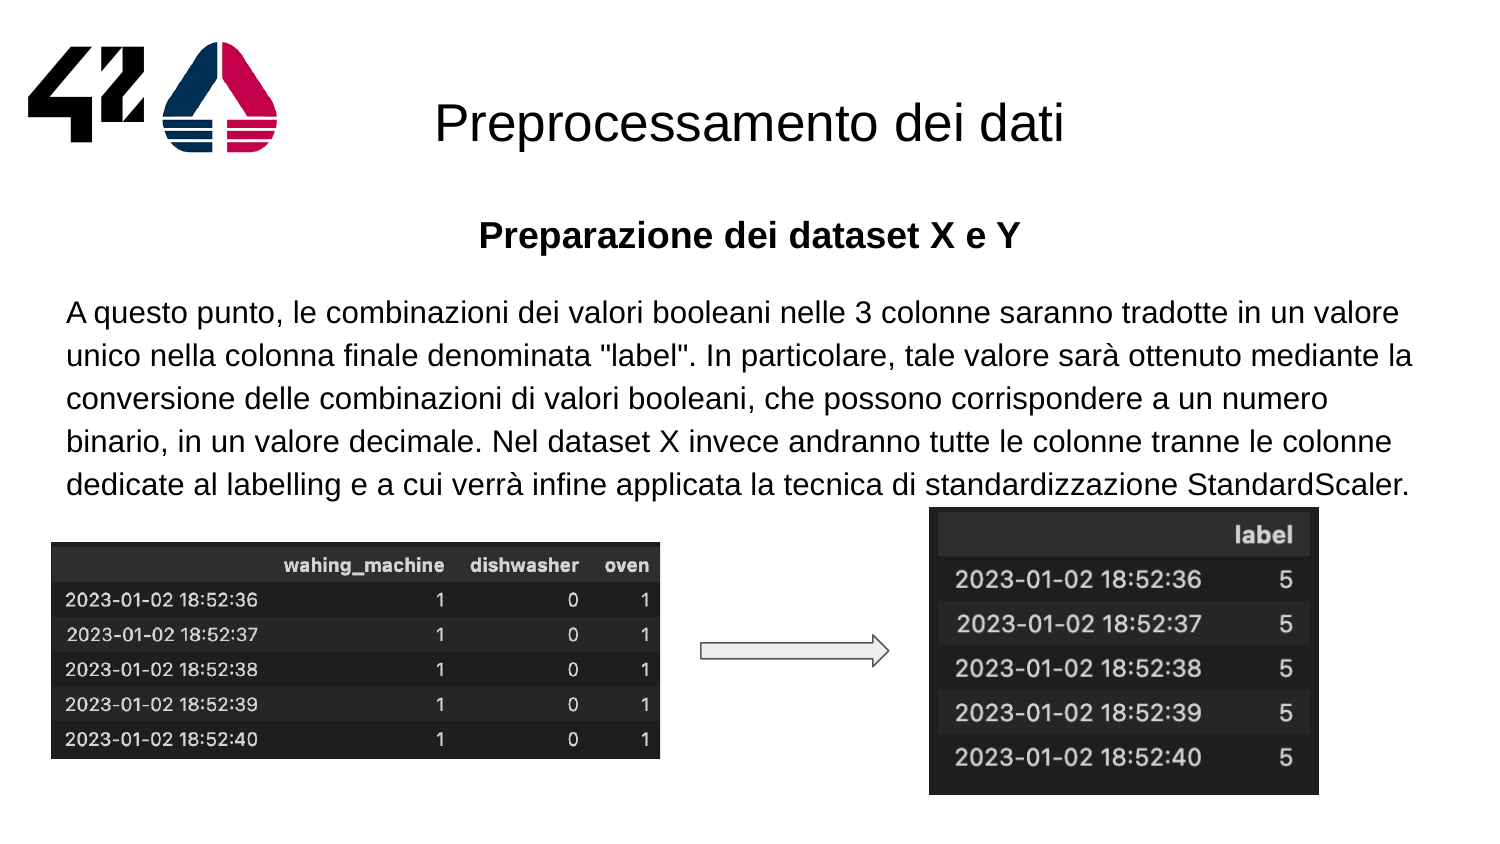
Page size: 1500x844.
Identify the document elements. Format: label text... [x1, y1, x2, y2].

text_box [700, 634, 889, 667]
picture [24, 24, 148, 170]
picture [158, 24, 282, 171]
picture [50, 542, 661, 759]
picture [929, 506, 1319, 795]
list Preparazione dei dataset X e Y [51, 189, 1449, 271]
list A questo punto, le combinazioni dei valori booleani nelle 3 colonne saranno tradotte in un valore unico nella colonna finale denominata "label". In particolare, tale valore sarà ottenuto mediante la conversione delle combinazioni di valori booleani, che possono corrispondere a un numero binario, in un valore decimale. Nel dataset X invece andranno tutte le colonne tranne le colonne dedicate al labelling e a cui verrà infine applicata la tecnica di standardizzazione StandardScaler. [51, 271, 1449, 785]
title Preprocessamento dei dati [287, 72, 1449, 167]
